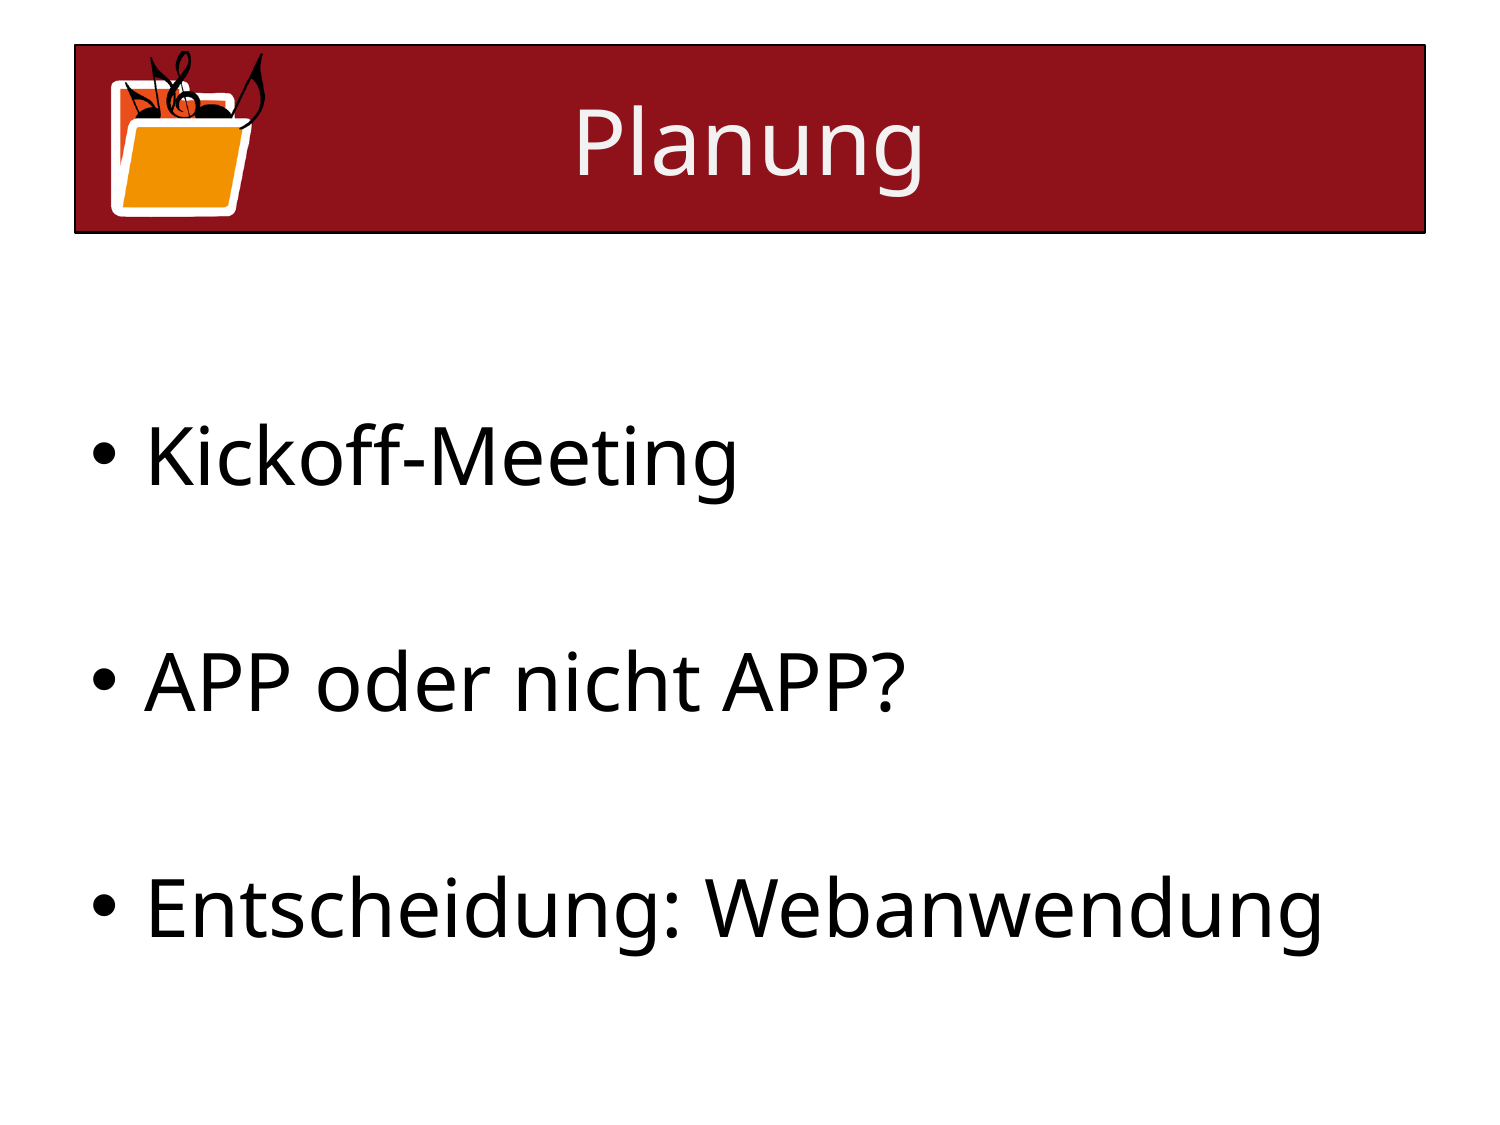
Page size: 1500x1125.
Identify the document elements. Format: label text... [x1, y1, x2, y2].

picture [100, 51, 268, 227]
title Planung [75, 45, 1425, 233]
list Kickoff-Meeting APP oder nicht APP? Entscheidung: Webanwendung [75, 397, 1425, 965]
